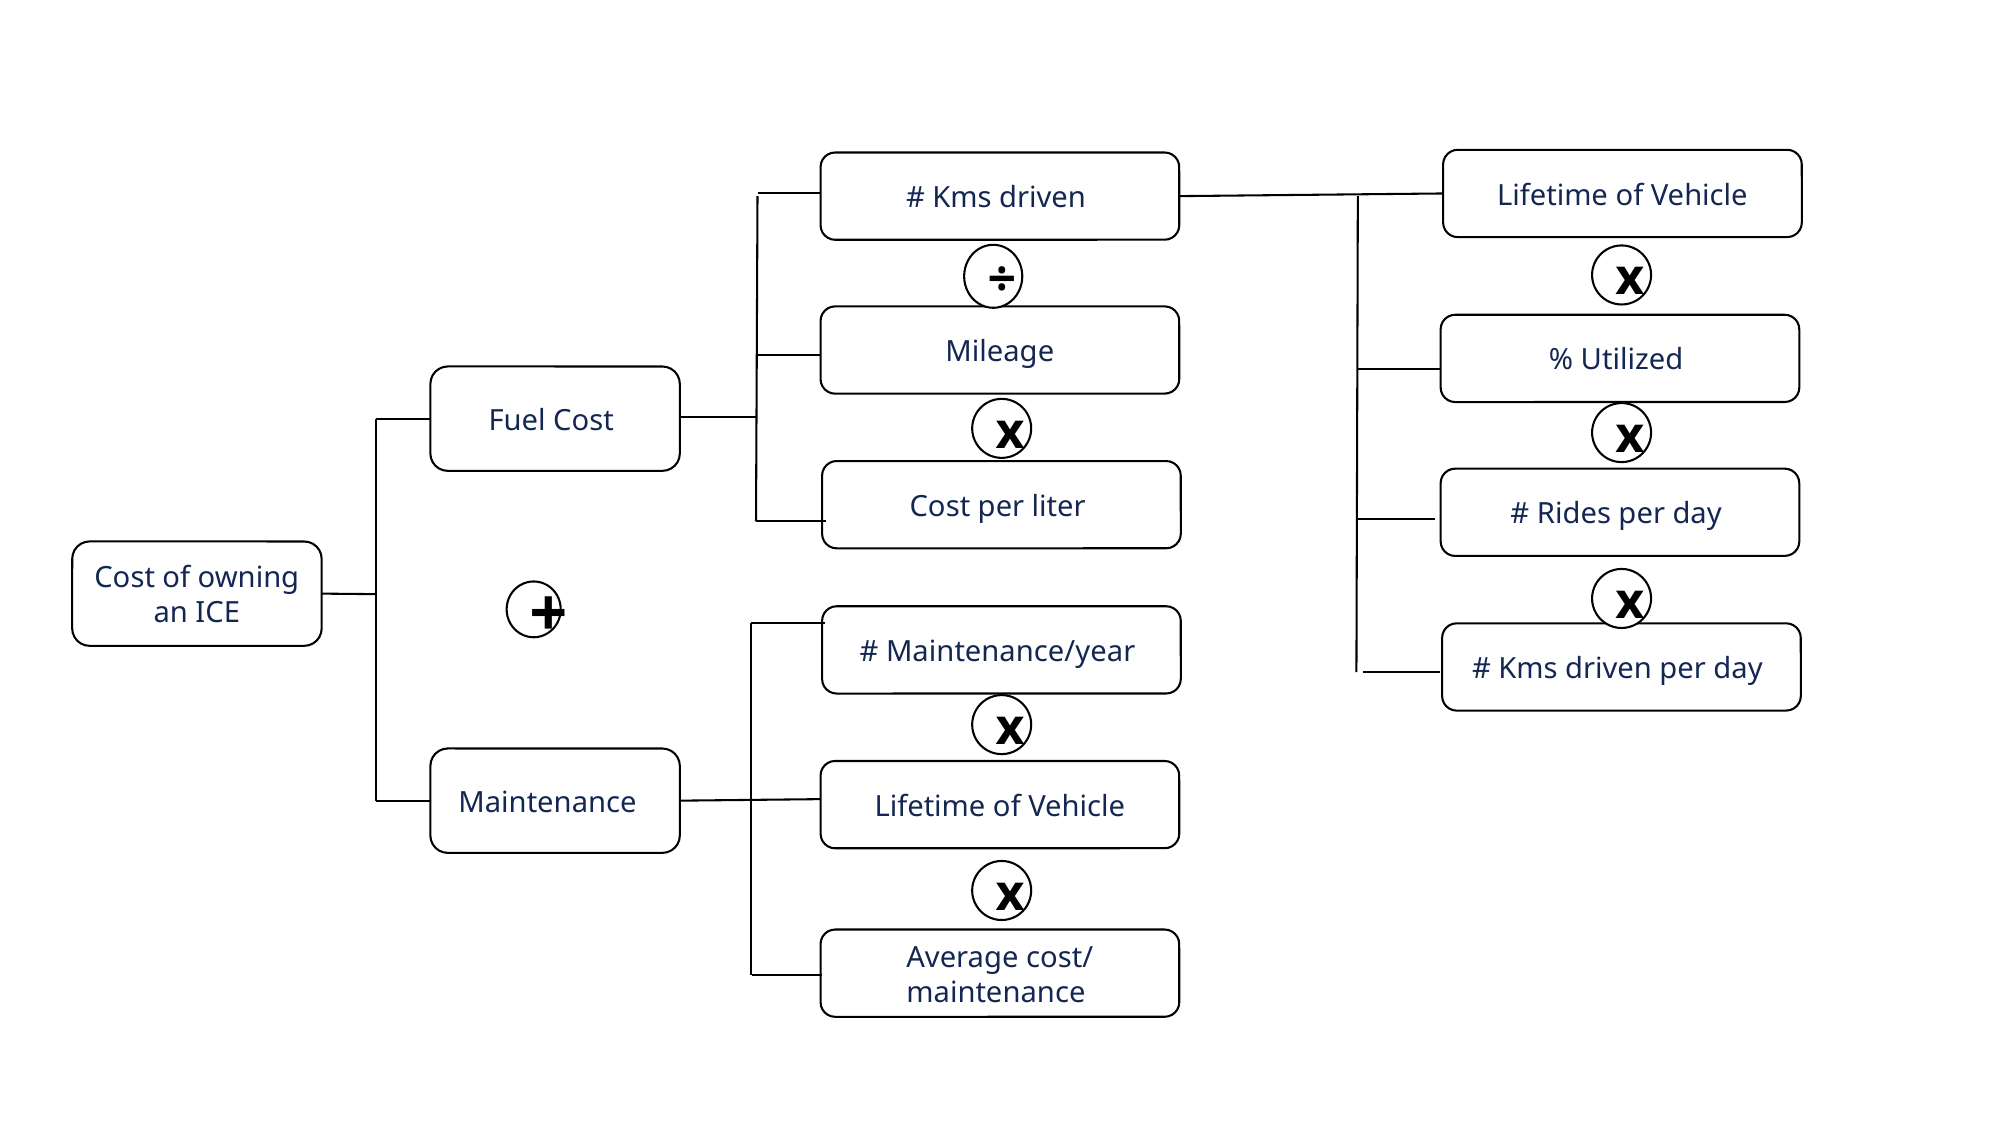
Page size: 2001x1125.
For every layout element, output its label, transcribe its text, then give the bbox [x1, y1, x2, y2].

text_box Lifetime of Vehicle [819, 759, 1181, 850]
text_box Cost of owning an ICE [71, 540, 323, 647]
text_box x [971, 397, 1033, 459]
text_box # Kms driven [819, 151, 1181, 241]
text_box ÷ [963, 243, 1024, 309]
text_box Maintenance [429, 747, 681, 854]
text_box x [1591, 402, 1653, 464]
text_box Lifetime of Vehicle [1442, 148, 1803, 239]
text_box Average cost/ maintenance [819, 928, 1181, 1018]
text_box + [505, 580, 562, 639]
text_box # Kms driven per day [1441, 622, 1802, 712]
text_box x [971, 694, 1033, 756]
text_box x [1591, 244, 1653, 306]
text_box # Rides per day [1439, 467, 1801, 557]
text_box Fuel Cost [429, 365, 681, 472]
text_box % Utilized [1439, 313, 1801, 404]
text_box Cost per liter [821, 460, 1182, 550]
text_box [1179, 193, 1444, 197]
text_box Mileage [819, 305, 1181, 395]
text_box # Maintenance/year [821, 605, 1182, 695]
text_box x [1591, 567, 1653, 630]
text_box x [971, 859, 1033, 922]
